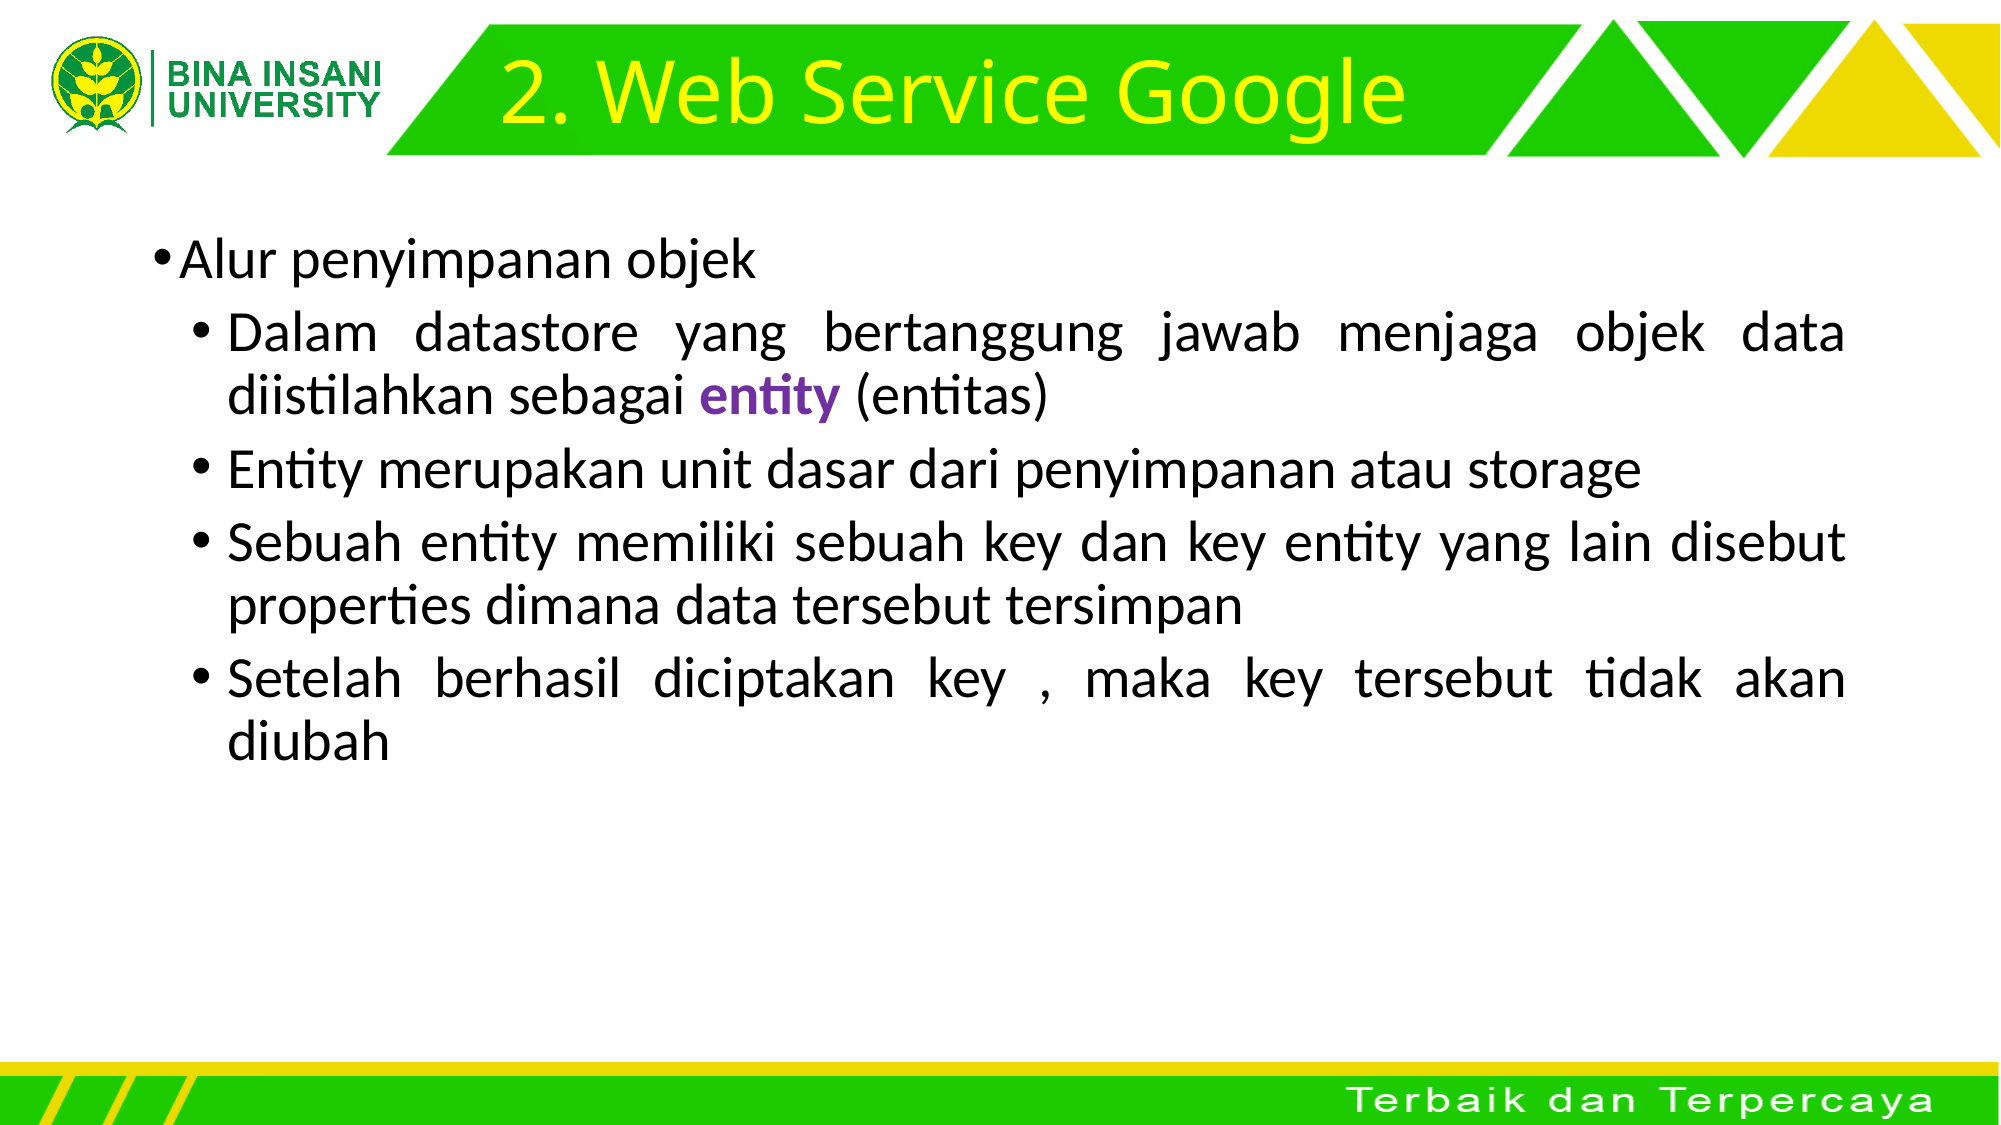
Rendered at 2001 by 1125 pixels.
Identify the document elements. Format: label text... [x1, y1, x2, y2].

list Alur penyimpanan objek Dalam datastore yang bertanggung jawab menjaga objek data diistilahkan sebagai entity (entitas) Entity merupakan unit dasar dari penyimpanan atau storage Sebuah entity memiliki sebuah key dan key entity yang lain disebut properties dimana data tersebut tersimpan Setelah berhasil diciptakan key , maka key tersebut tidak akan diubah [137, 220, 1863, 1014]
title 2. Web Service Google [484, 40, 1485, 150]
picture [0, 0, 2000, 1125]
